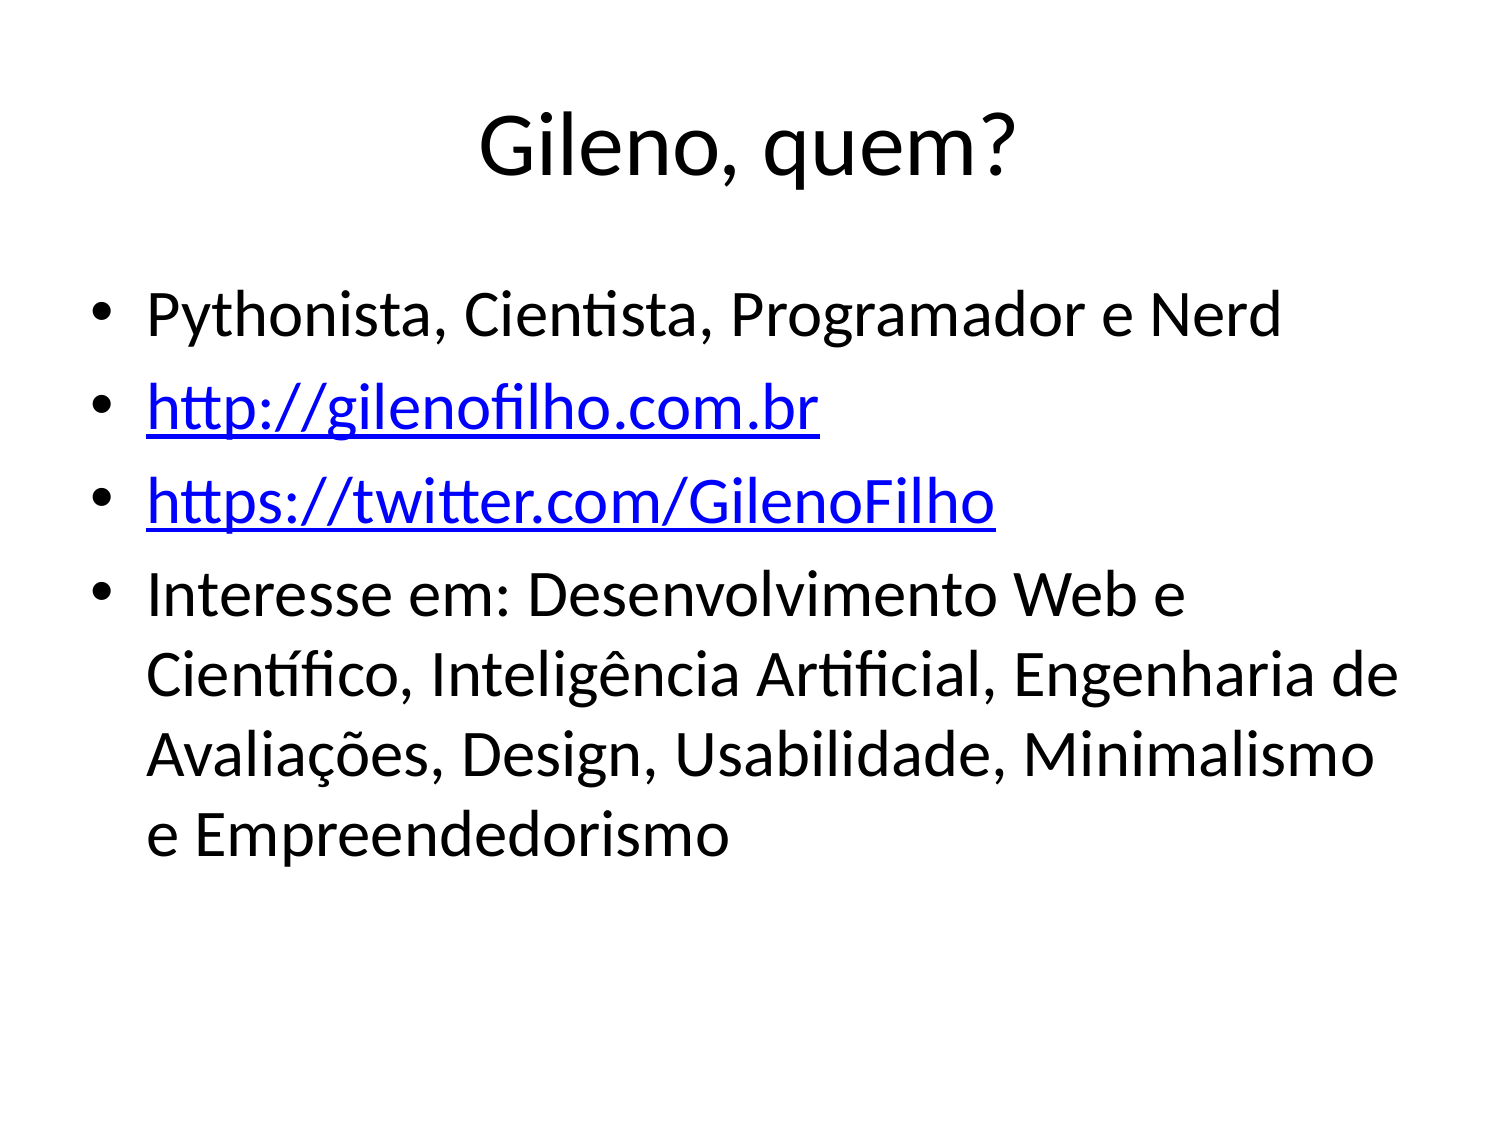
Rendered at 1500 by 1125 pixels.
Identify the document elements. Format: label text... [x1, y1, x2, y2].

title Gileno, quem? [75, 45, 1425, 233]
list Pythonista, Cientista, Programador e Nerd http://gilenofilho.com.br https://twitter.com/GilenoFilho Interesse em: Desenvolvimento Web e Científico, Inteligência Artificial, Engenharia de Avaliações, Design, Usabilidade, Minimalismo e Empreendedorismo [75, 262, 1425, 1005]
